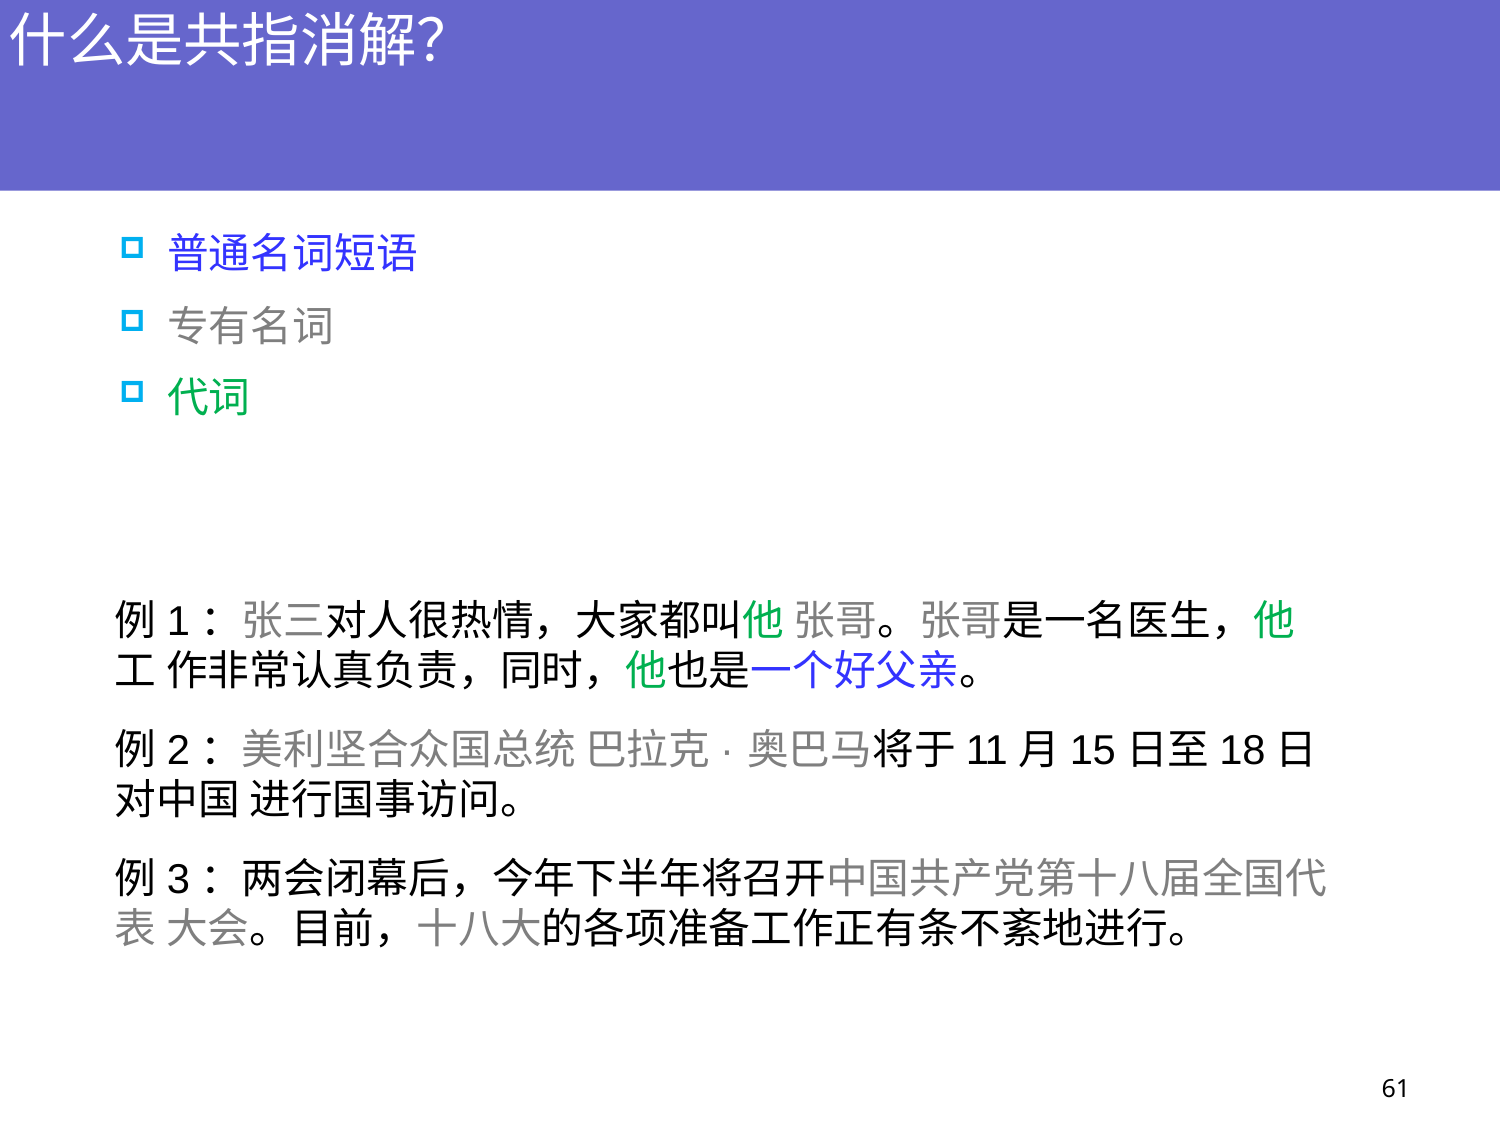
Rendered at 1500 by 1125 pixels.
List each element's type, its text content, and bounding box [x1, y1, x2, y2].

text_box 表述的分类 普通名词短语 专有名词 代词 [42, 191, 420, 421]
title 什么是共指消解？ [0, 0, 1500, 191]
slide_number 61 [1375, 1067, 1438, 1125]
text_box 例1：张三对人很热情，大家都叫他 张哥。张哥是一名医生，他工 作非常认真负责，同时，他也是一个好父亲。 例2：美利坚合众国总统 巴拉克·奥巴马将于11月15日至18日对中国 进行国事访问。 例3：两会闭幕后，今年下半年将召开中国共产党第十八届全国代表 大会。目前，十八大的各项准备工作正有条不紊地进行。 [112, 591, 1349, 952]
